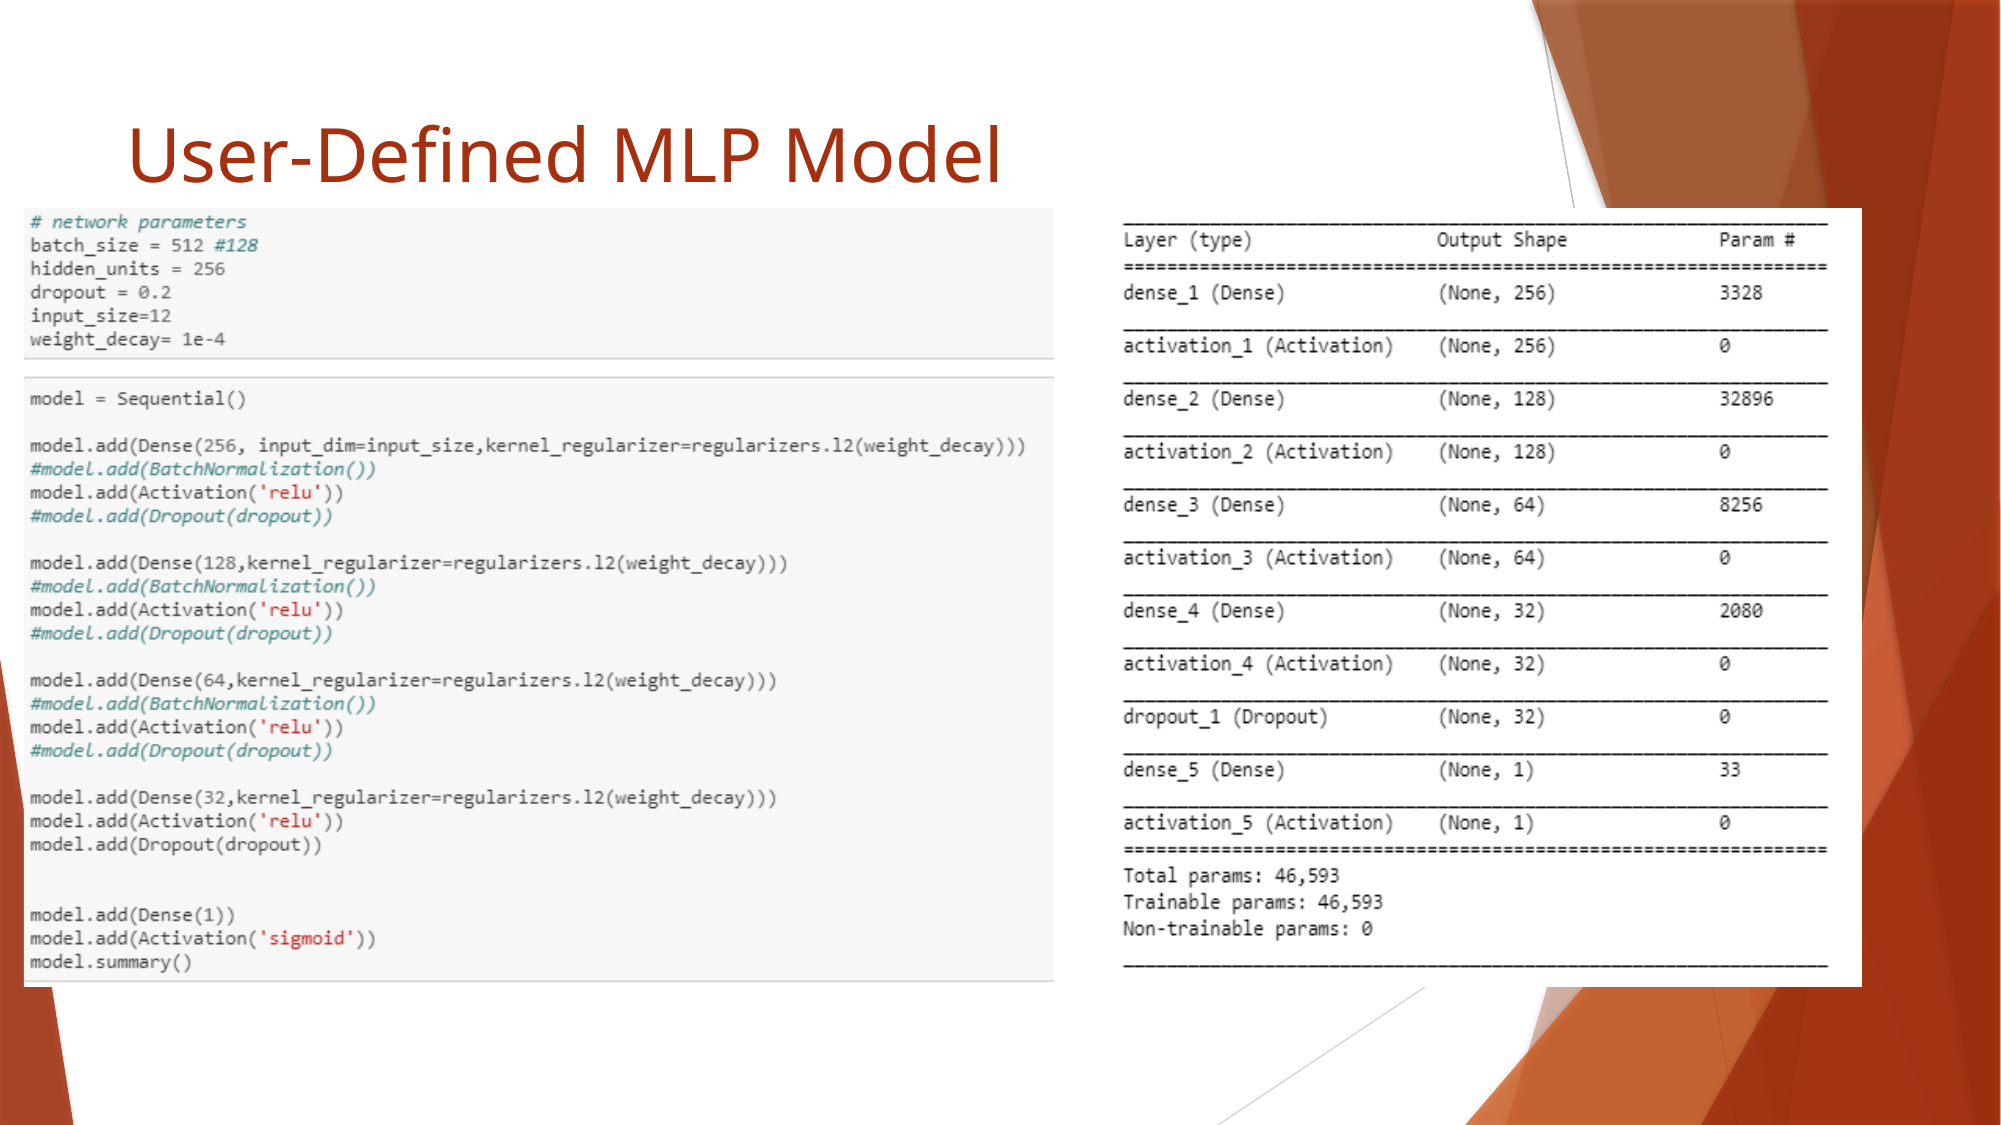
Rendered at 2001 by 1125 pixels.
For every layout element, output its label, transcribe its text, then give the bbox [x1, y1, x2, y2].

picture [1110, 207, 1862, 987]
picture [23, 207, 1055, 987]
title User-Defined MLP Model [111, 99, 1522, 317]
